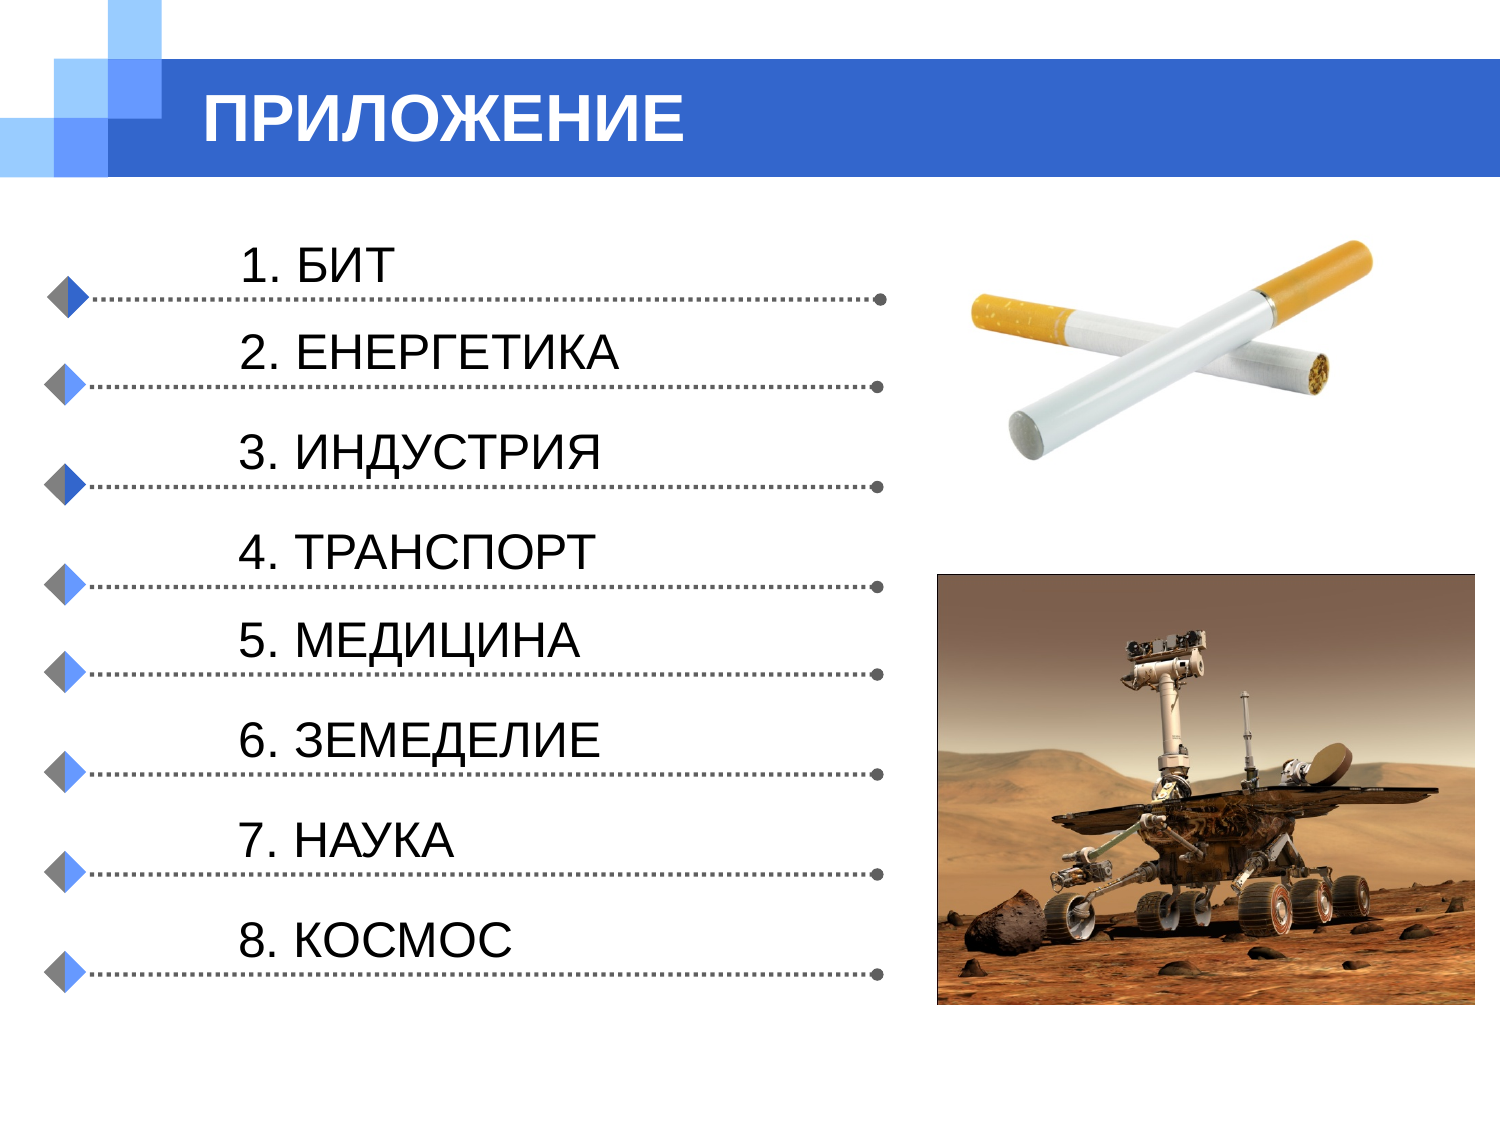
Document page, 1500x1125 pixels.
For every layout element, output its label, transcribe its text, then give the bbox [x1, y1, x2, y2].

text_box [49, 412, 878, 500]
title ПРИЛОЖЕНИЕ [187, 74, 1401, 156]
text_box 1. БИТ [225, 224, 411, 300]
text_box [52, 281, 84, 310]
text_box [49, 512, 878, 599]
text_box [49, 599, 878, 688]
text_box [49, 312, 878, 400]
picture [924, 212, 1406, 488]
picture [937, 574, 1476, 1006]
text_box [872, 293, 887, 306]
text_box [49, 799, 878, 888]
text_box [49, 699, 878, 788]
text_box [49, 899, 878, 988]
